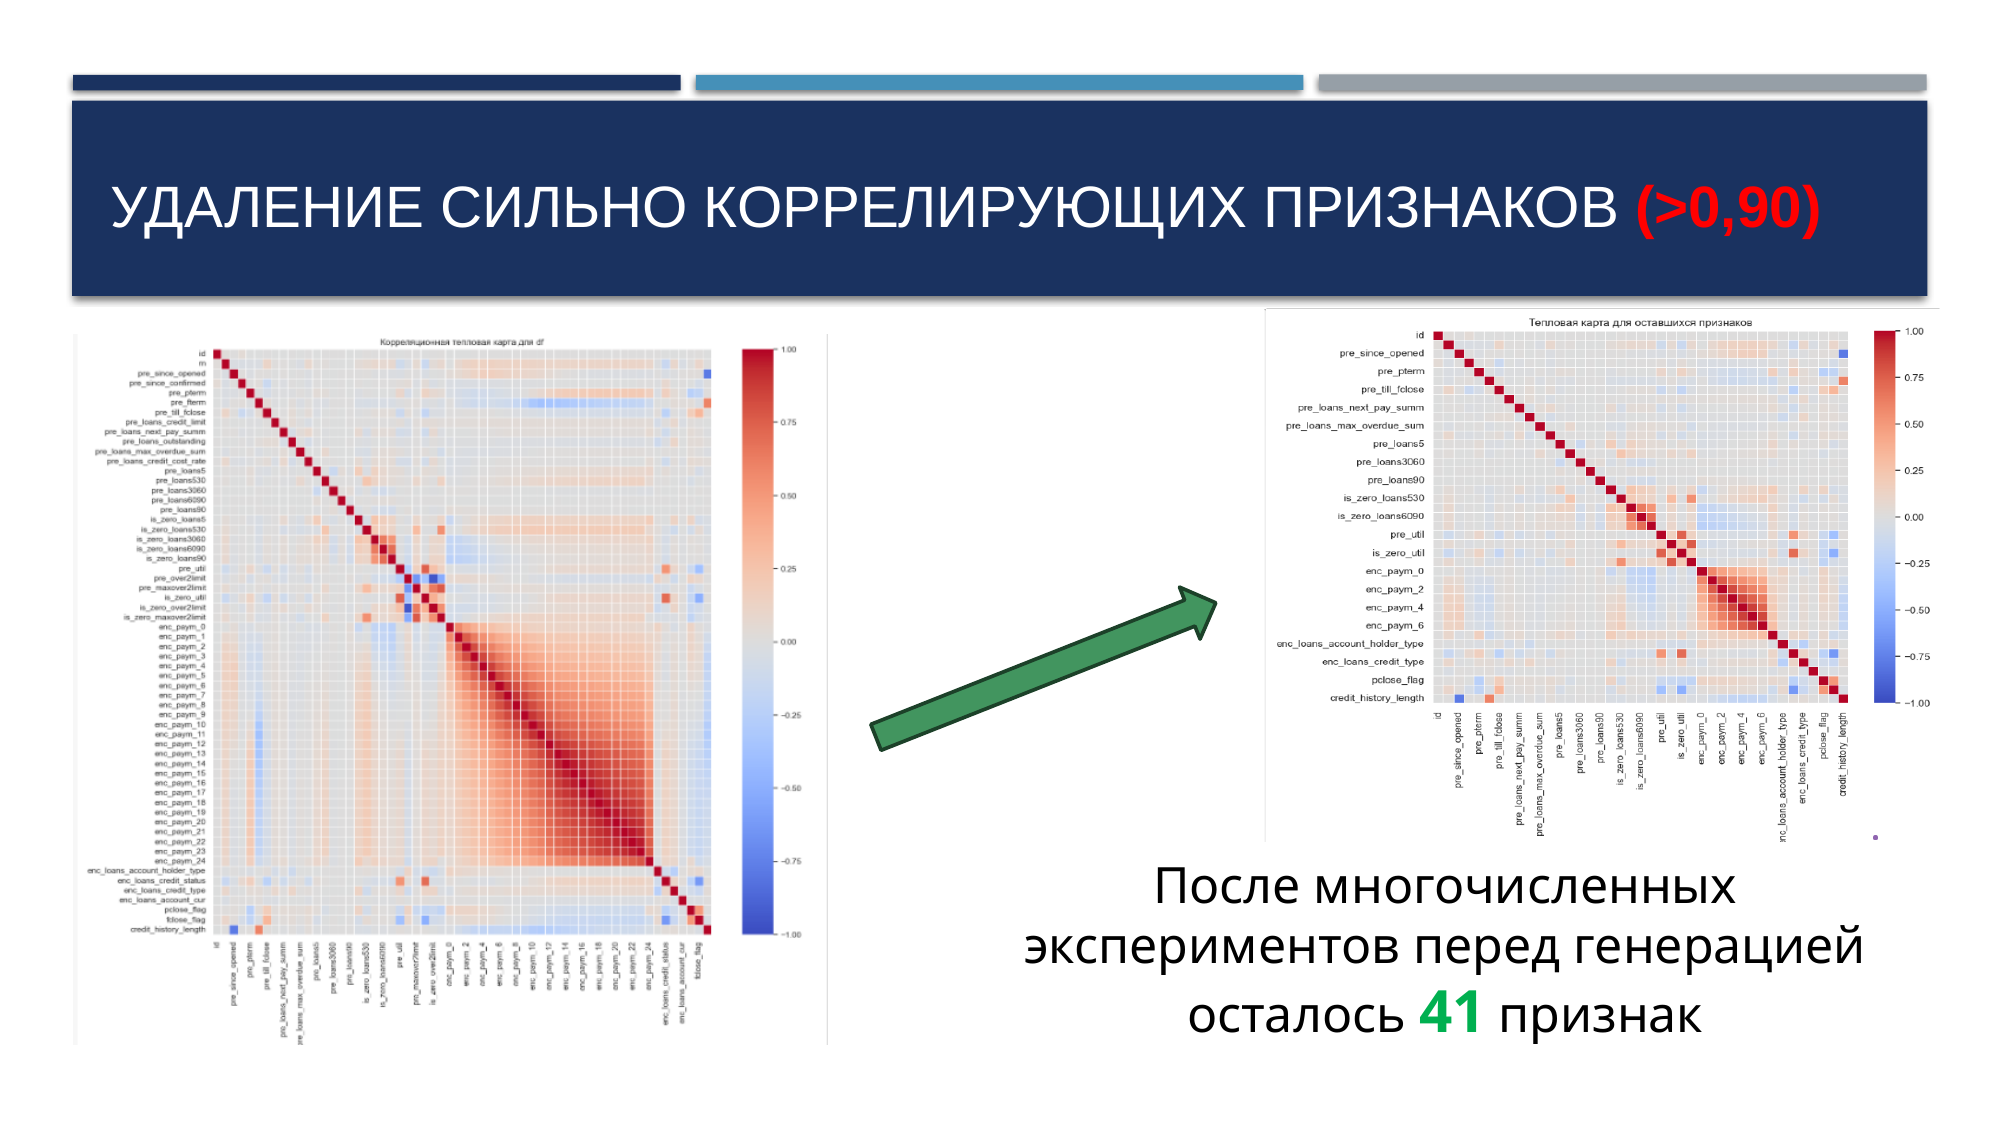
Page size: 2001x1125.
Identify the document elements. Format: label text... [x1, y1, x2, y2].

picture [1263, 308, 1952, 843]
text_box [834, 853, 1926, 1022]
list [72, 333, 829, 1045]
title Удаление сильно коррелирующих признаков (>0,90) [95, 80, 1905, 248]
text_box [869, 585, 1218, 752]
